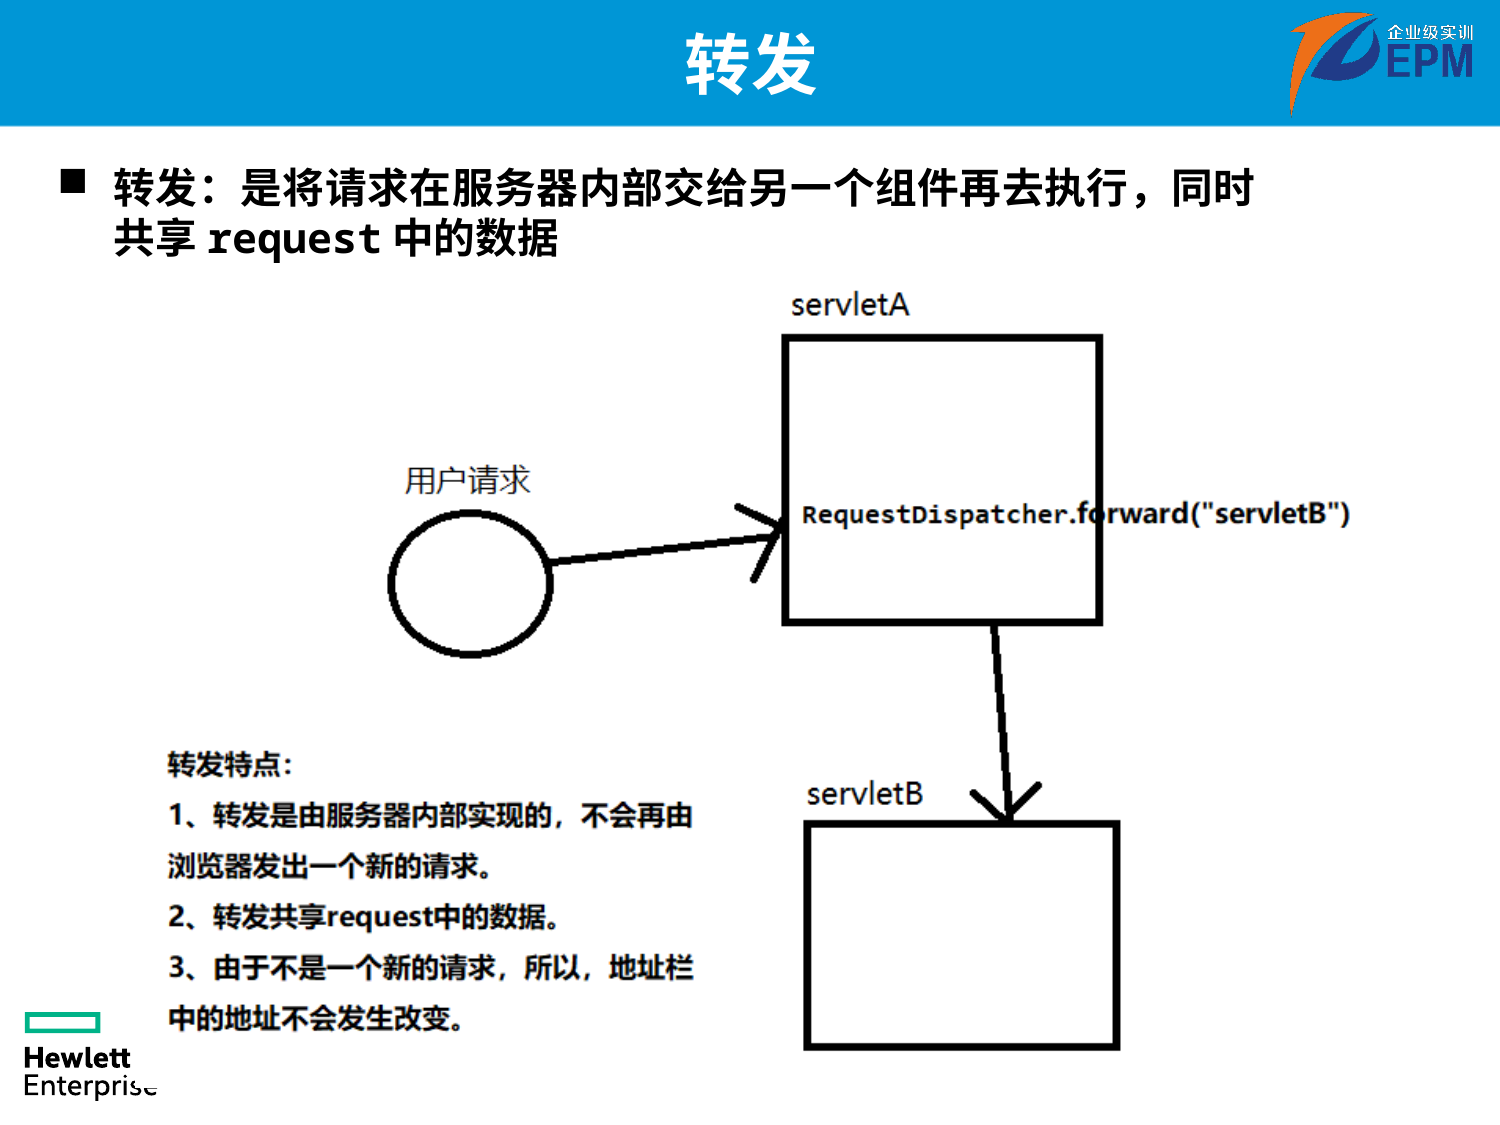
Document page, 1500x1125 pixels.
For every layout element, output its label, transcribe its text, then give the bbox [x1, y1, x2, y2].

picture [1427, 45, 1437, 65]
title 转发 [76, 0, 1427, 126]
picture [1428, 26, 1432, 37]
picture [1443, 45, 1471, 76]
picture [1447, 26, 1451, 37]
picture [0, 126, 1500, 1125]
text_box 转发：是将请求在服务器内部交给另一个组件再去执行，同时共享request中的数据 [42, 154, 1271, 270]
